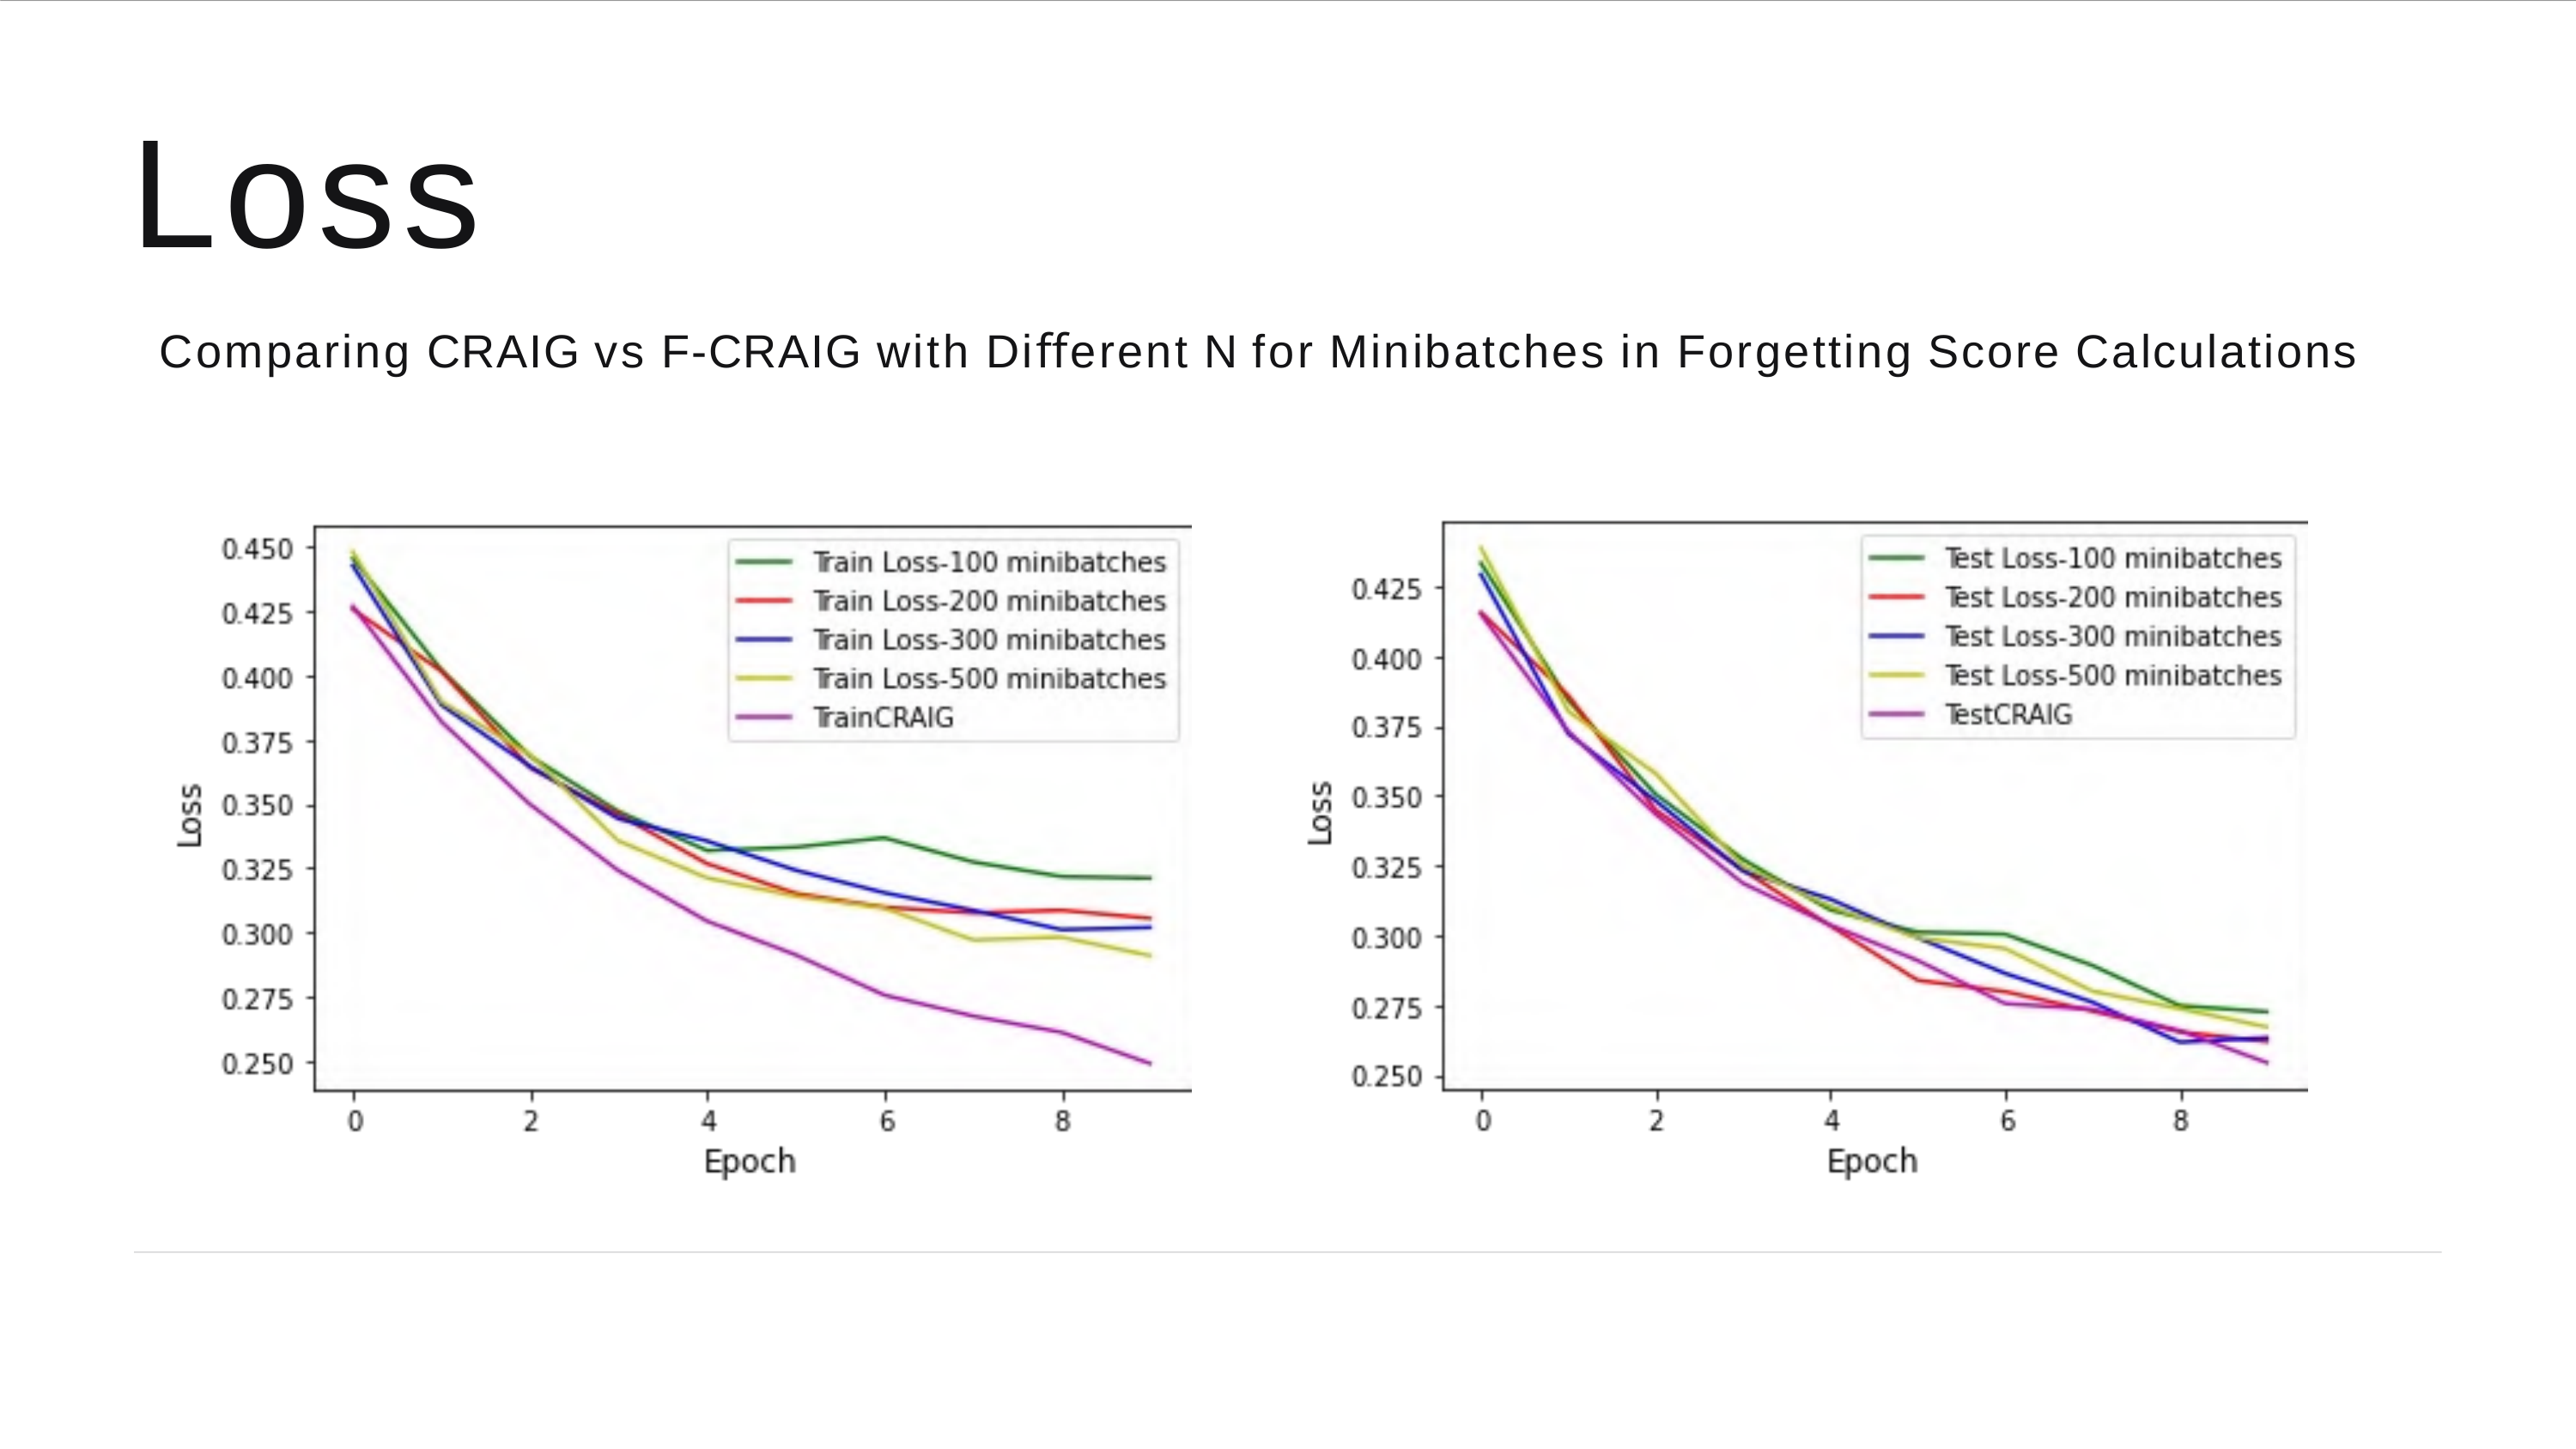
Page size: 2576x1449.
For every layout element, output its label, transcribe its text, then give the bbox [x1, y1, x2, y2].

title Loss [129, 91, 1058, 335]
text_box Comparing CRAIG vs F-CRAIG with Diﬀerent N for Minibatches in Forgetting Score Calculations [157, 318, 2365, 377]
picture [0, 0, 2576, 1449]
